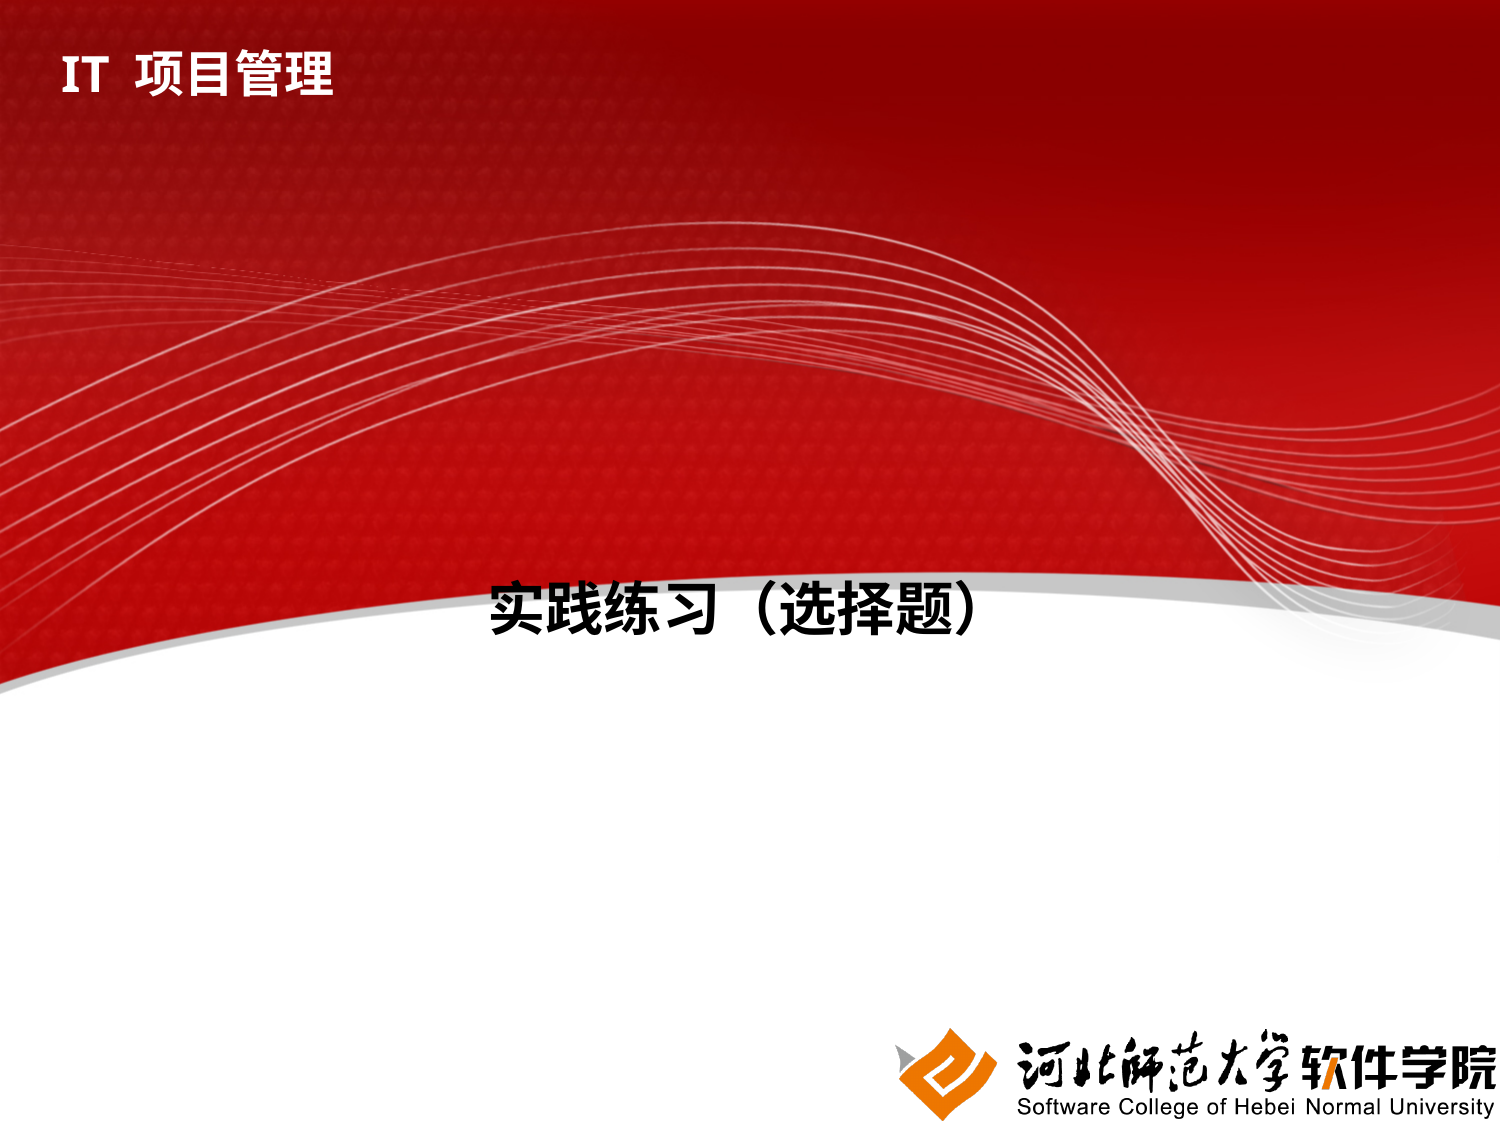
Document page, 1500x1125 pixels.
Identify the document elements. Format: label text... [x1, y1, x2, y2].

picture [0, 0, 1500, 1125]
subtitle IT 项目管理 [61, 34, 825, 123]
title 实践练习（选择题） [487, 549, 1477, 651]
